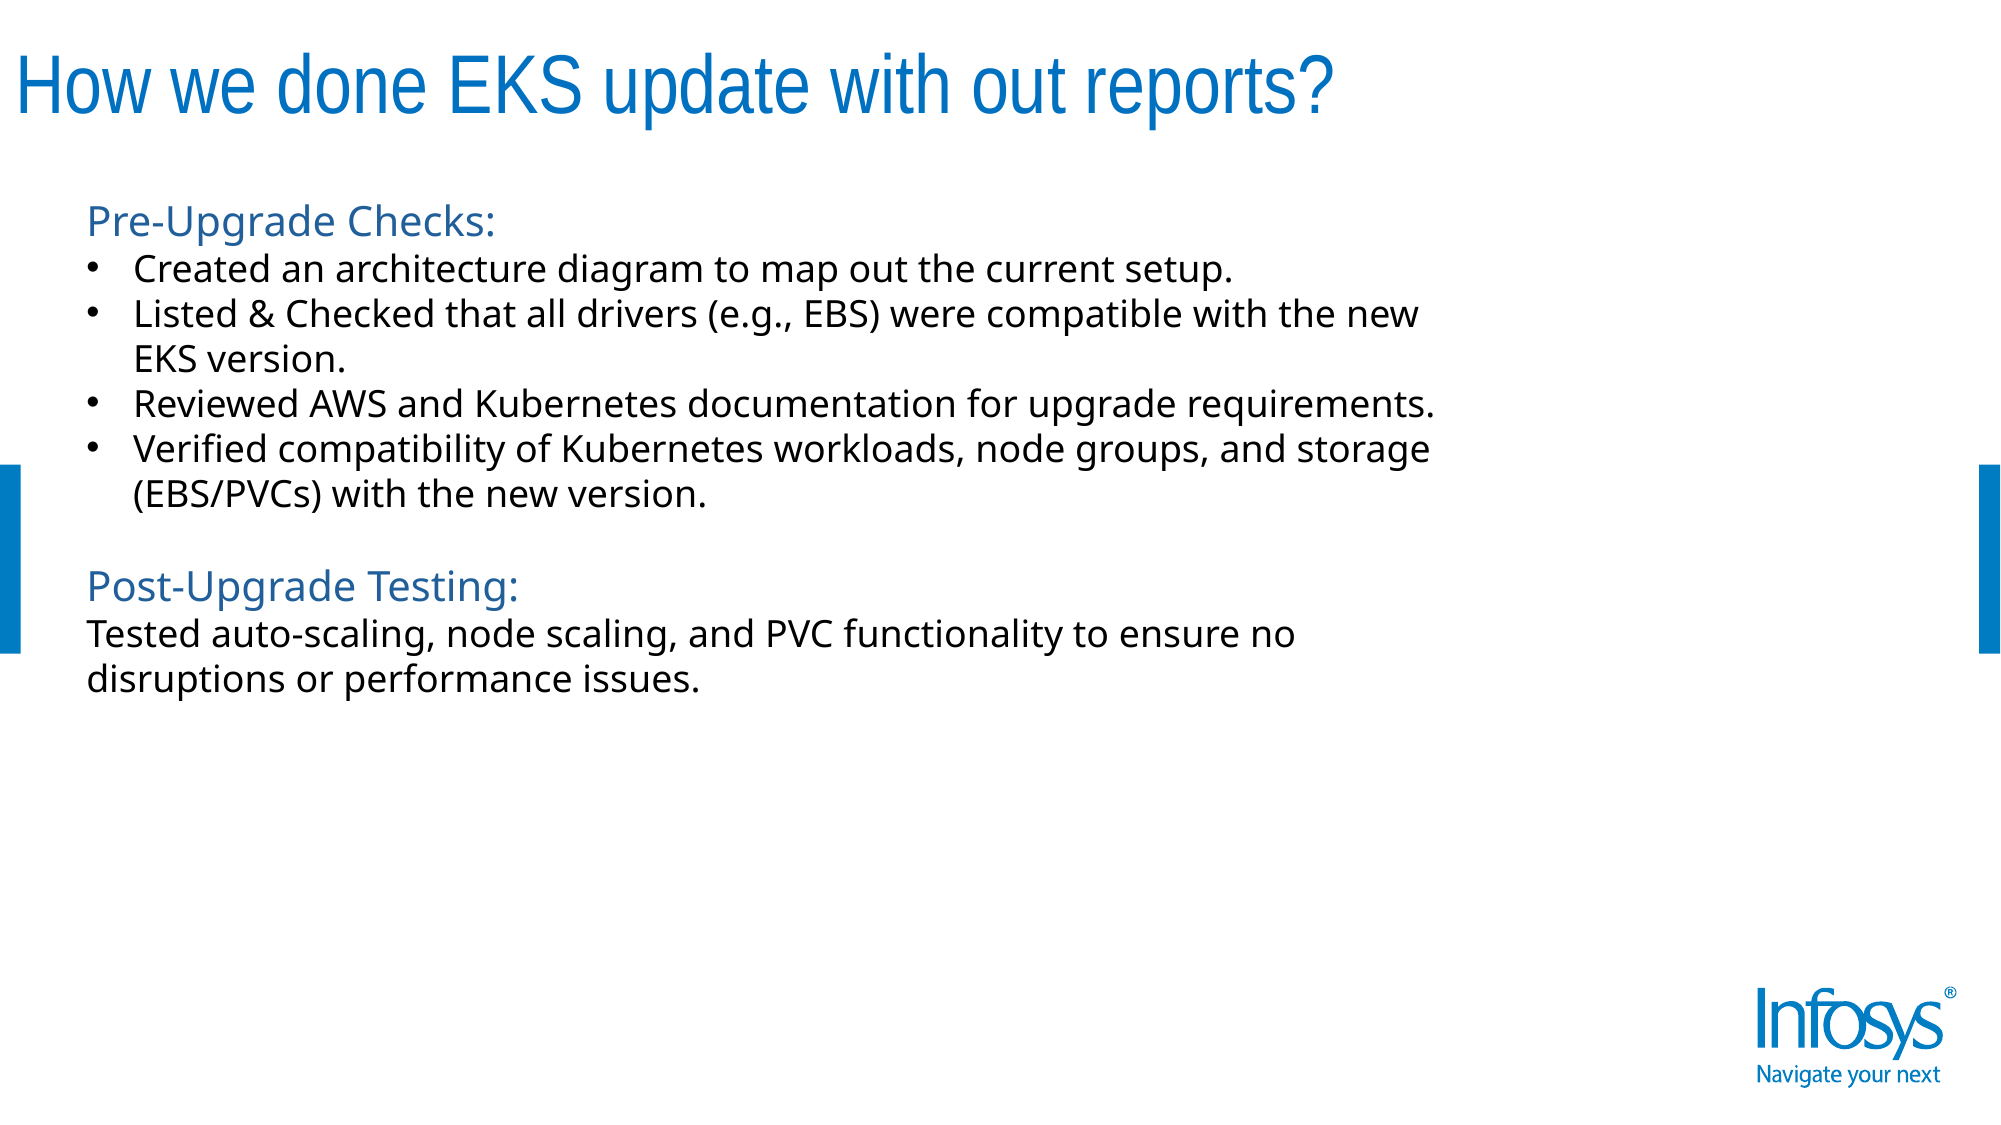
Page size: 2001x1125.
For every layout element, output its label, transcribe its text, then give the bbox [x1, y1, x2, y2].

text_box Pre-Upgrade Checks: Created an architecture diagram to map out the current setup. Listed & Checked that all drivers (e.g., EBS) were compatible with the new EKS version. Reviewed AWS and Kubernetes documentation for upgrade requirements. Verified compatibility of Kubernetes workloads, node groups, and storage (EBS/PVCs) with the new version. Post-Upgrade Testing: Tested auto-scaling, node scaling, and PVC functionality to ensure no disruptions or performance issues. [71, 187, 1493, 707]
text_box How we done EKS update with out reports? [0, 23, 1558, 138]
